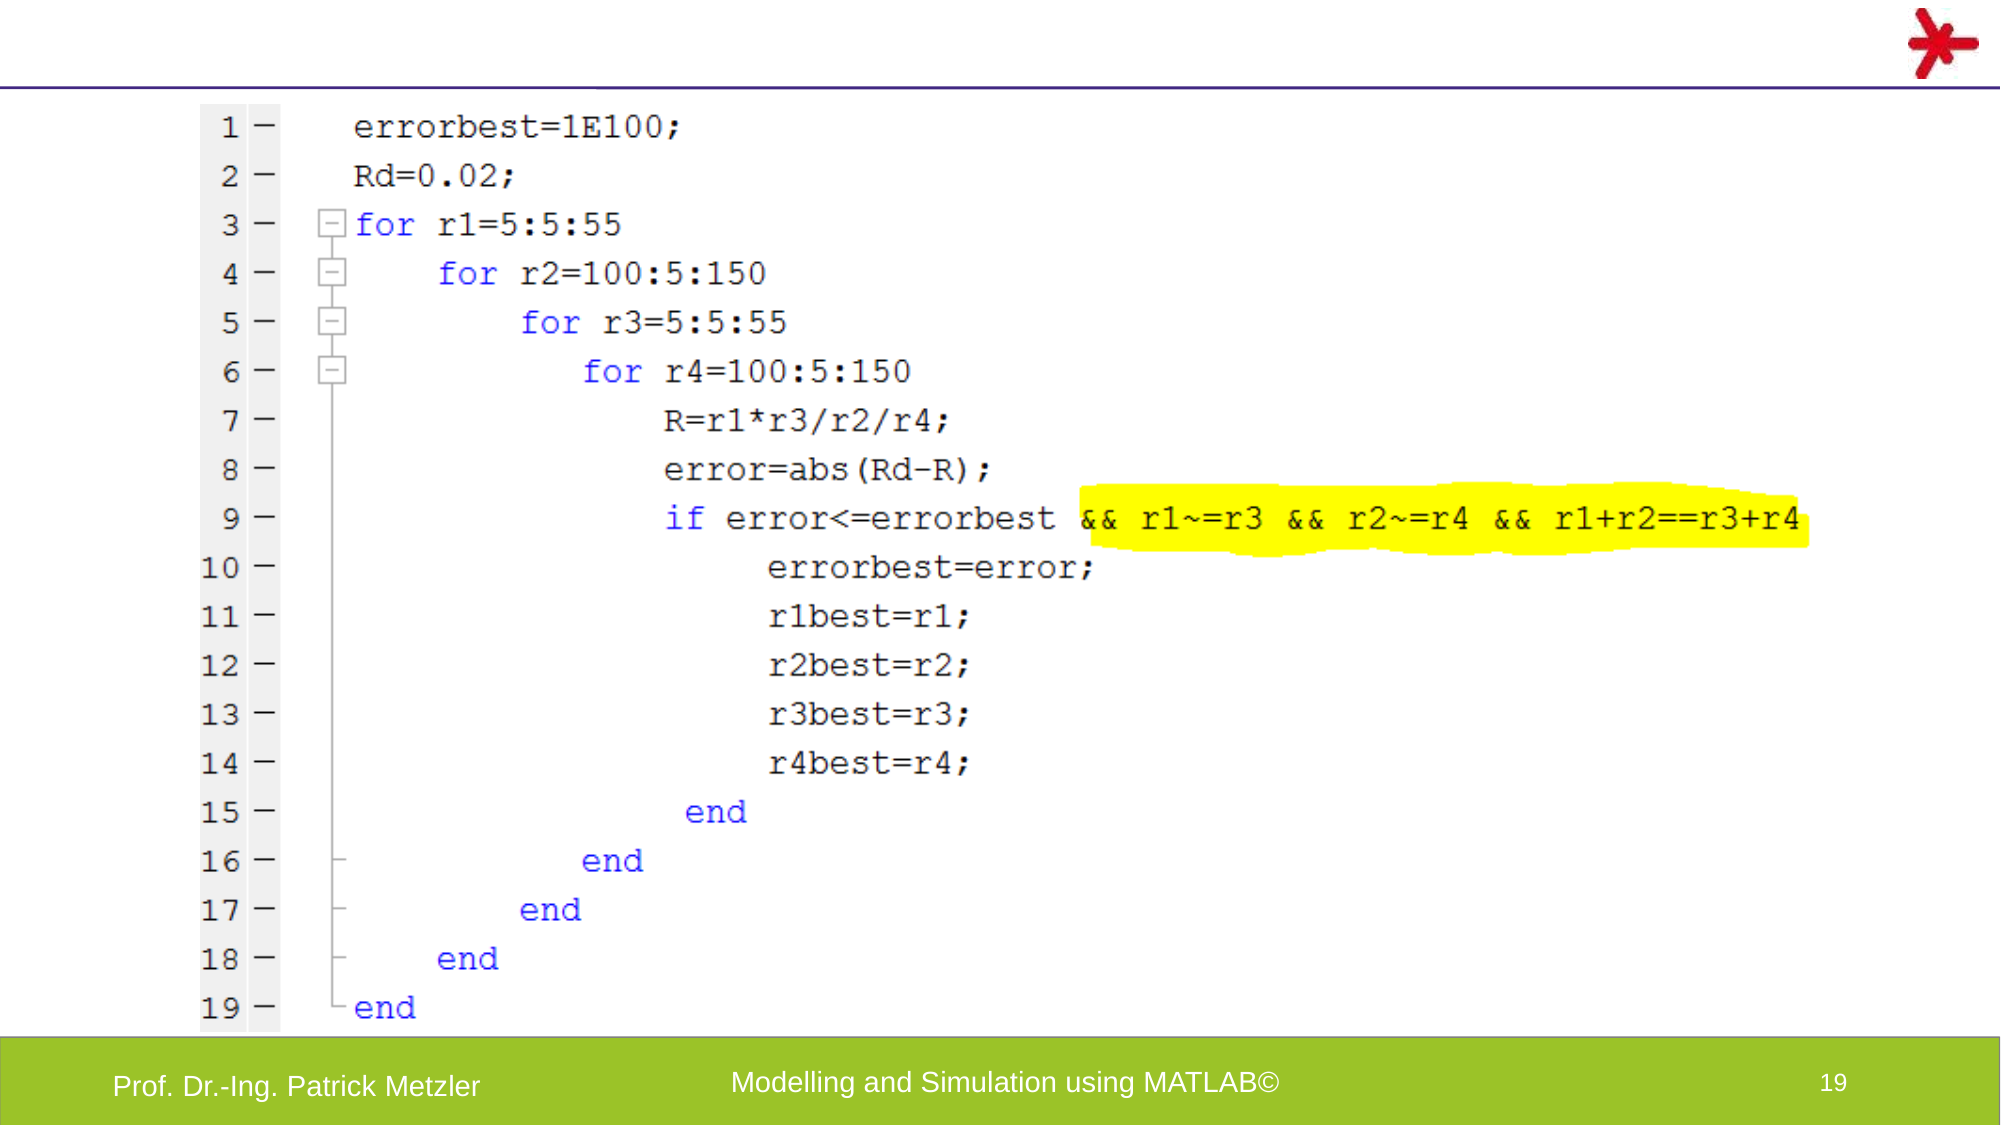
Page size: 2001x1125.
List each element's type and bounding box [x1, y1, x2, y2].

picture [1908, 8, 1979, 79]
picture [199, 104, 1819, 1032]
